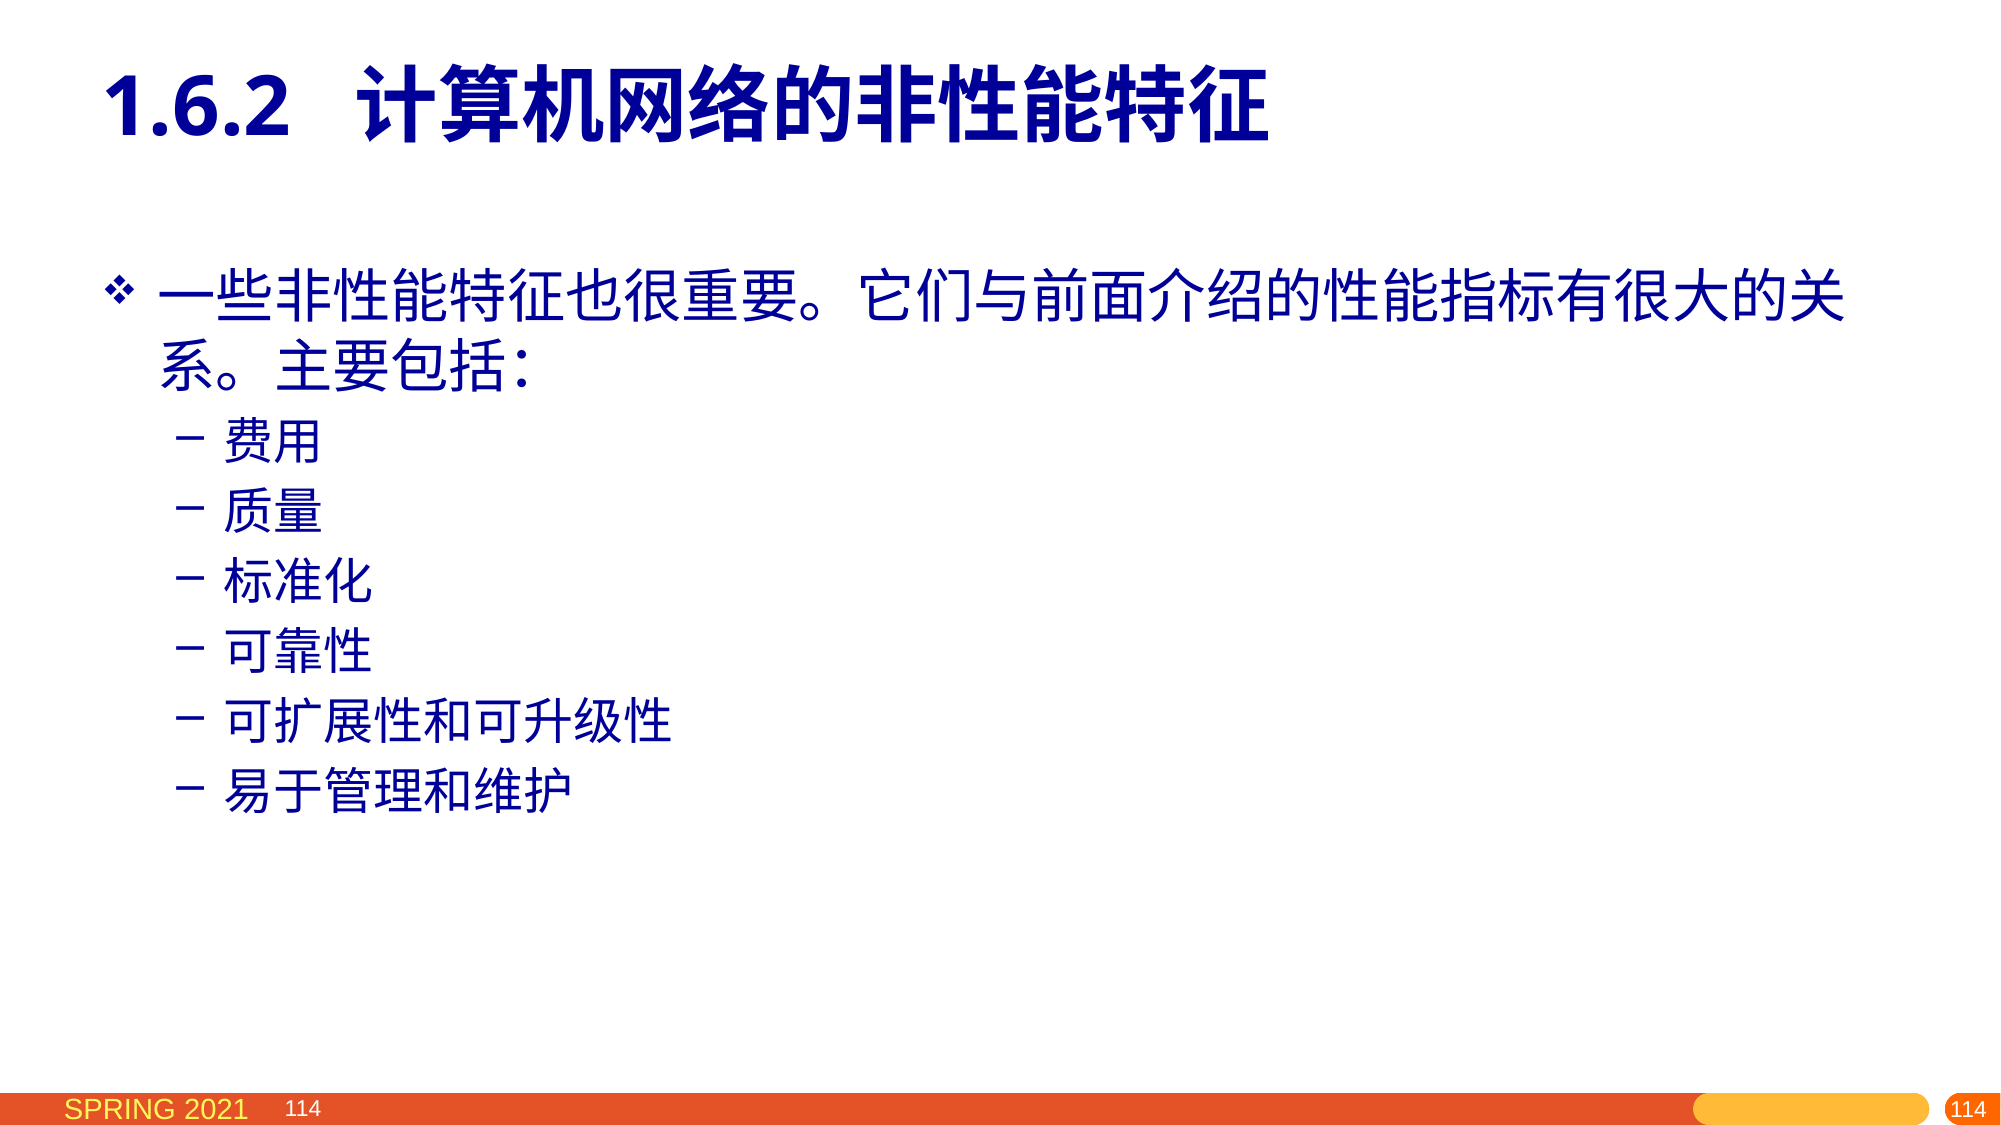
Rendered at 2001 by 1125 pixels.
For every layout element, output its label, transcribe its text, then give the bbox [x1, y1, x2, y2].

title 1.6.2 计算机网络的非性能特征 [86, 42, 1914, 161]
list 一些非性能特征也很重要。它们与前面介绍的性能指标有很大的关系。主要包括： 费用 质量 标准化 可靠性 可扩展性和可升级性 易于管理和维护 [86, 252, 1914, 1047]
